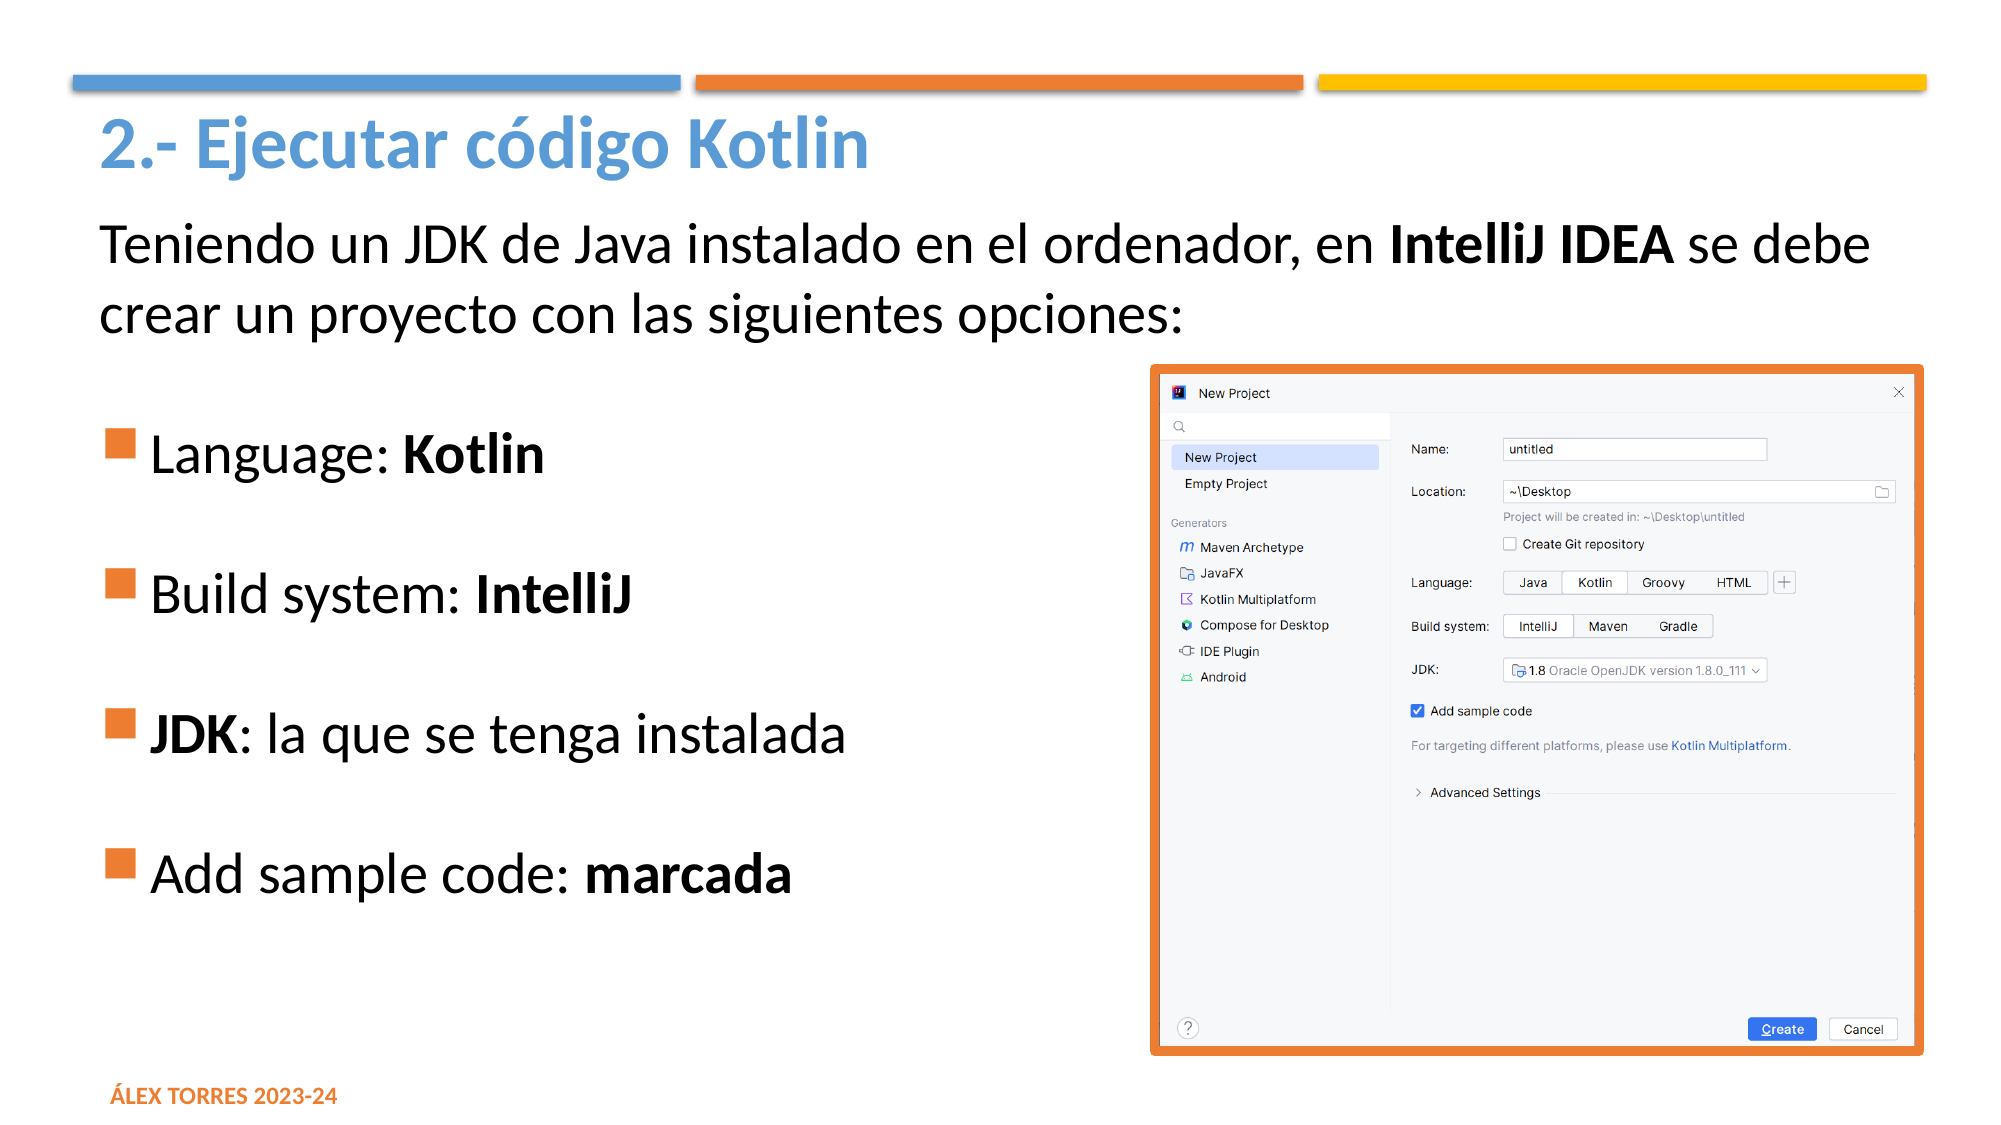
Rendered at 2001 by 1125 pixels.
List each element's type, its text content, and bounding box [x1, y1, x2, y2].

picture [1158, 372, 1916, 1047]
text_box 2.- Ejecutar código Kotlin [85, 78, 1915, 188]
text_box Teniendo un JDK de Java instalado en el ordenador, en IntelliJ IDEA se debe crear un proyecto con las siguientes opciones: Language: Kotlin Build system: IntelliJ JDK: la que se tenga instalada Add sample code: marcada [85, 190, 1915, 1074]
